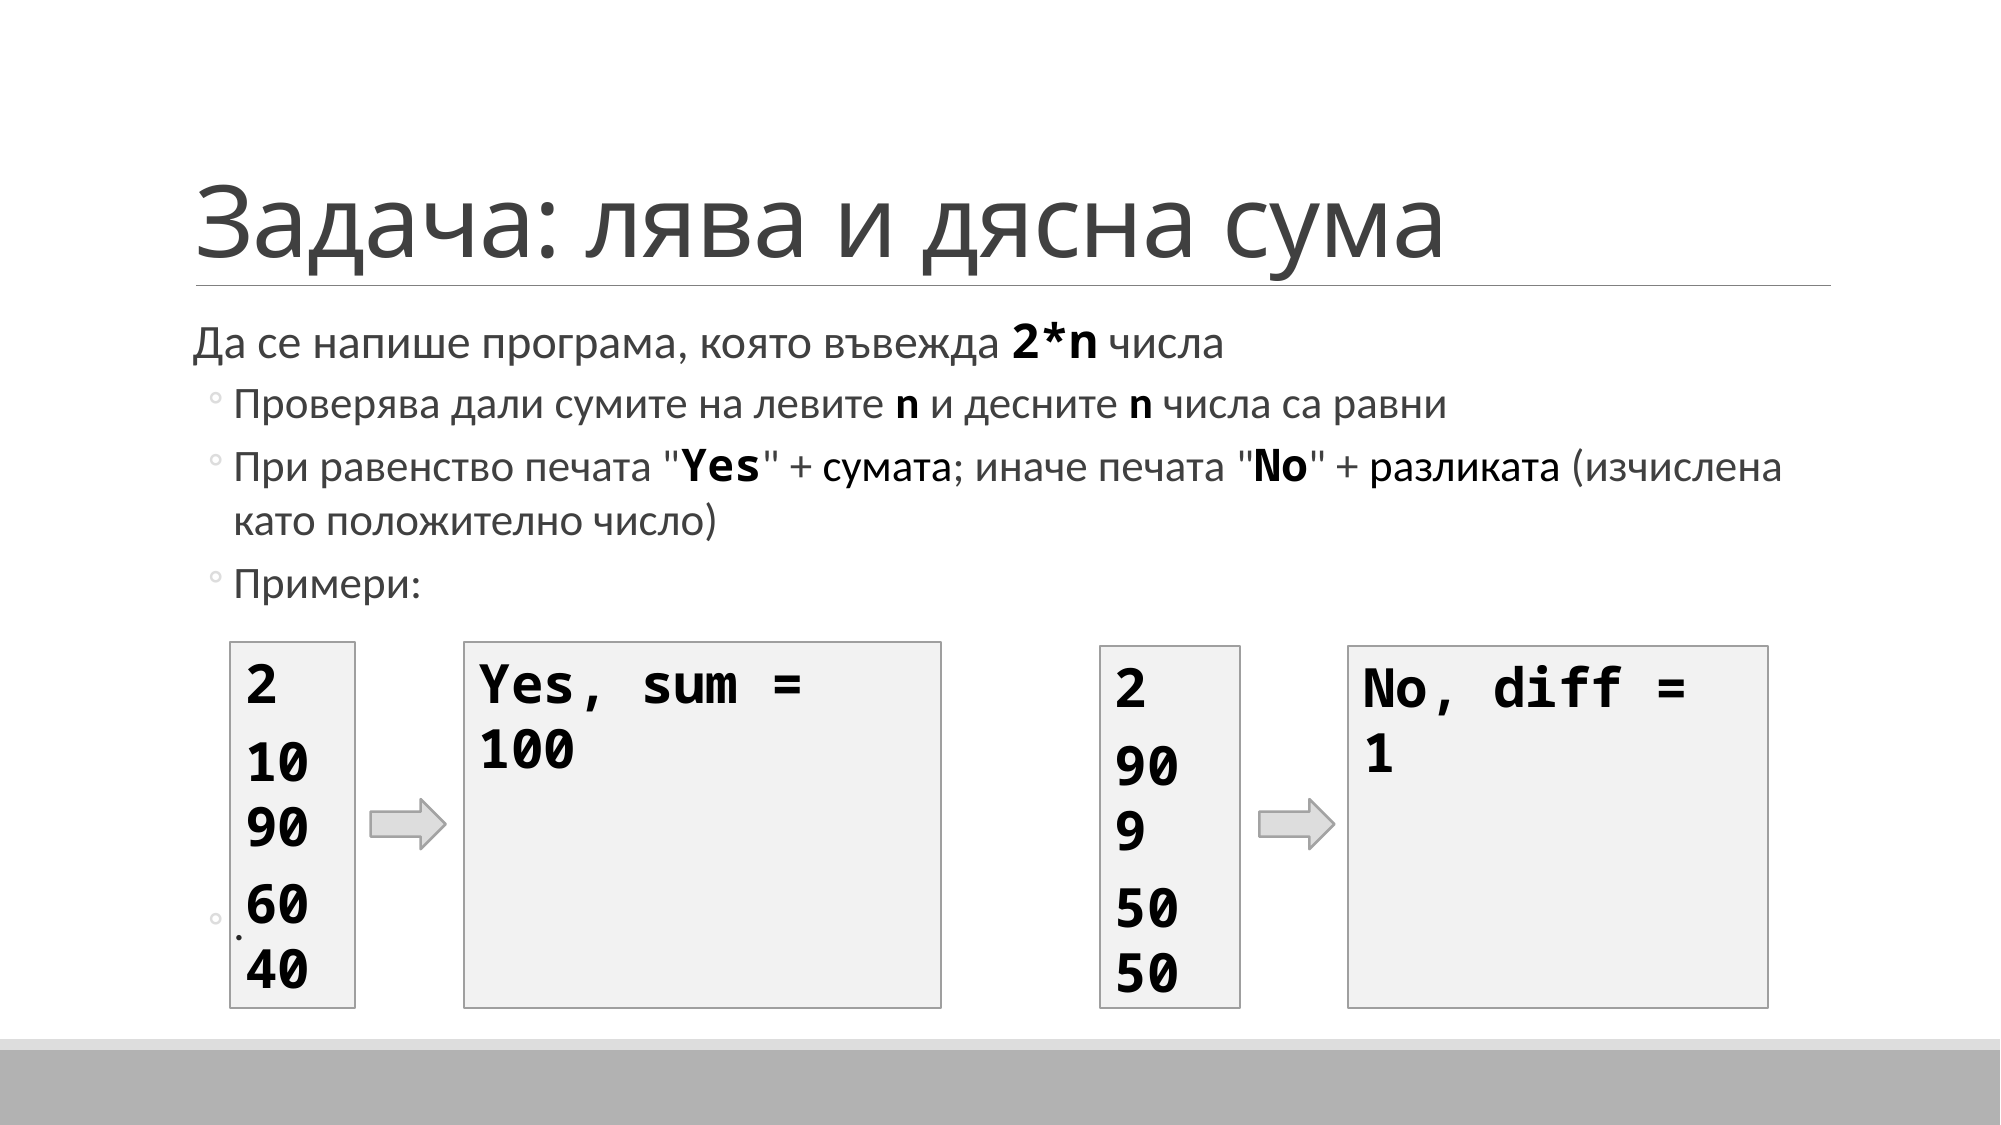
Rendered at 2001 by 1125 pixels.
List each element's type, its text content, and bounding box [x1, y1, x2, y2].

list Да се напише програма, която въвежда 2*n числа Проверява дали сумите на левите n и десните n числа са равни При равенство печата "Yes" + сумата; иначе печата "No" + разликата (изчислена като положително число) Примери: . [180, 302, 1830, 963]
title Задача: лява и дясна сума [180, 47, 1830, 285]
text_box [229, 641, 1769, 1009]
